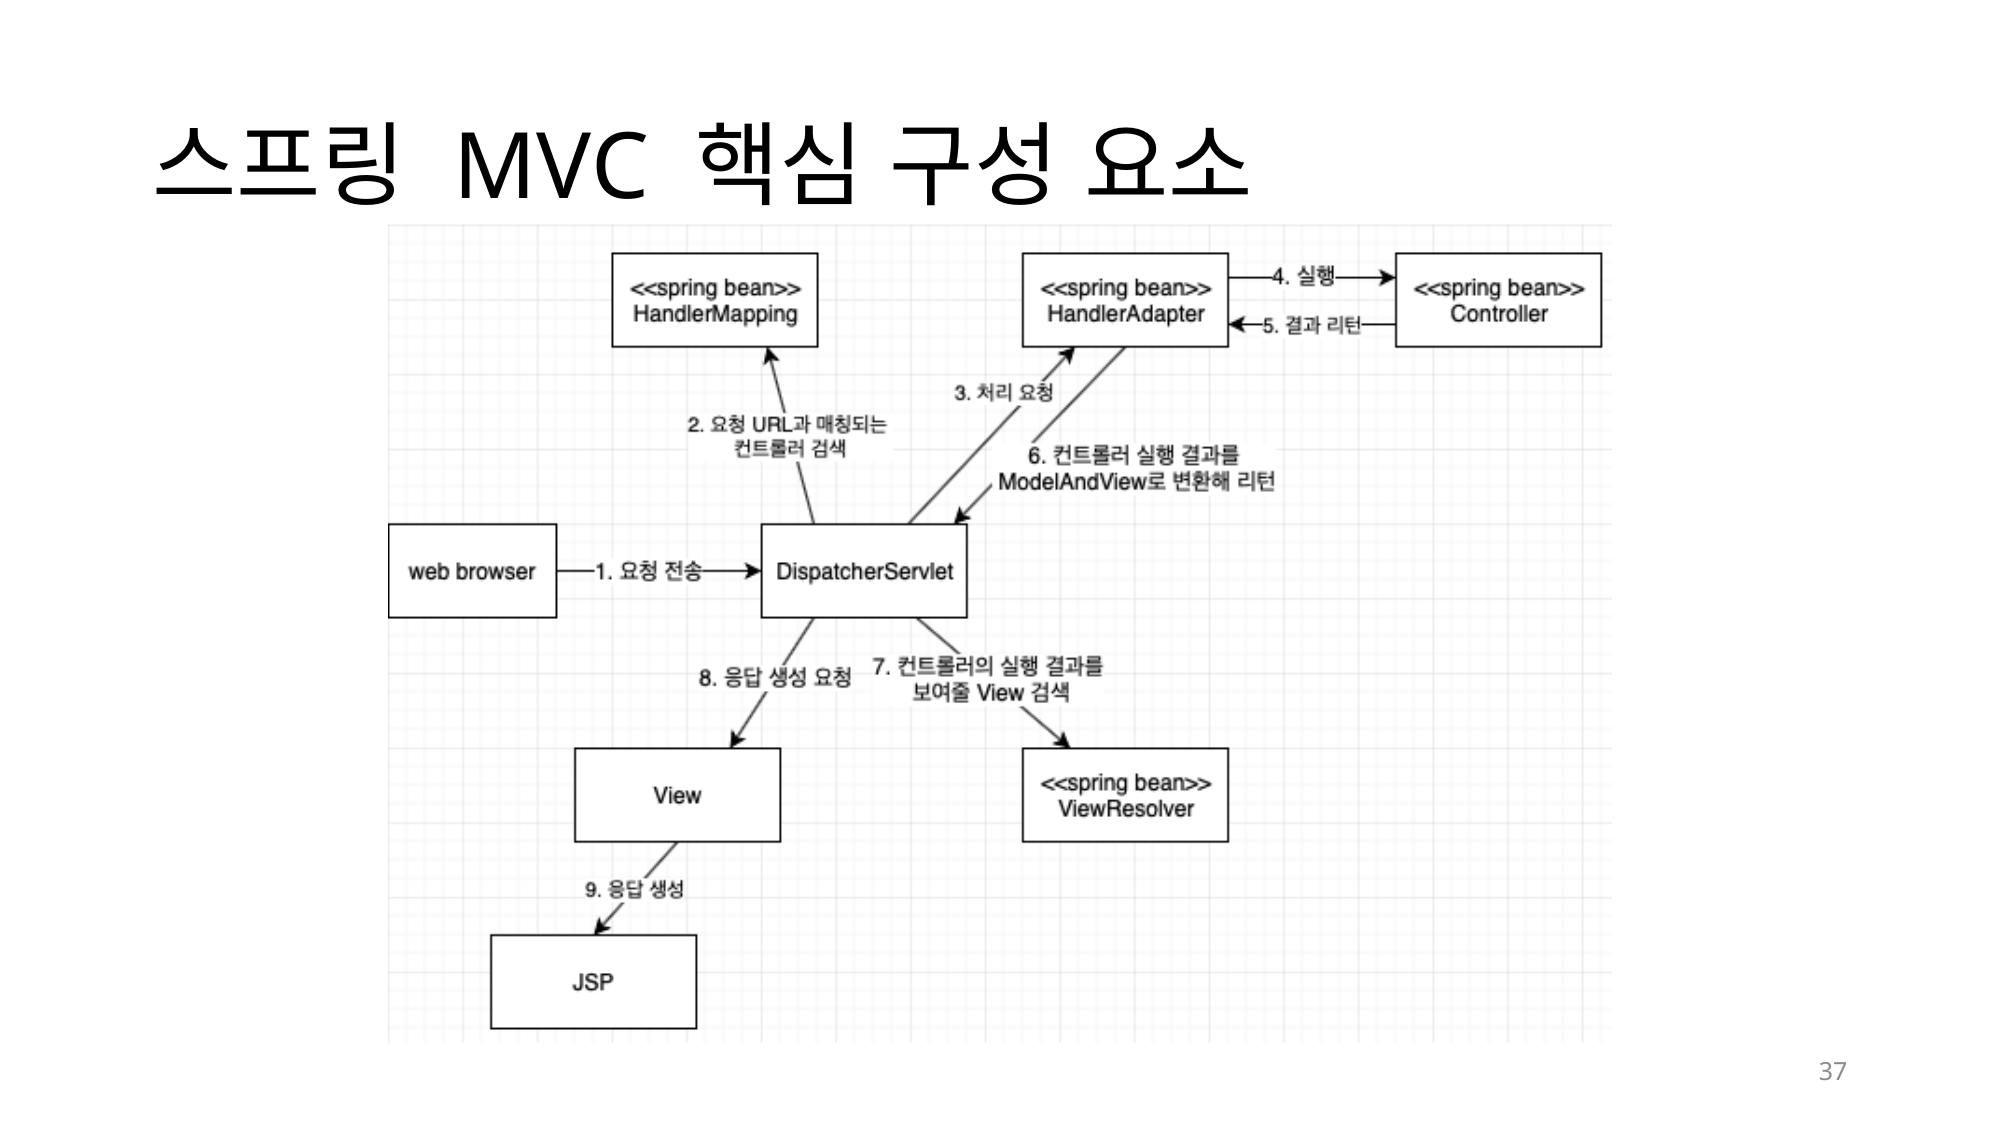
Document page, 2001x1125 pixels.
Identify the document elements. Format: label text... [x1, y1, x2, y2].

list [388, 223, 1612, 1043]
title 스프링 MVC 핵심 구성 요소 [137, 59, 1863, 278]
slide_number 37 [1412, 1042, 1863, 1103]
